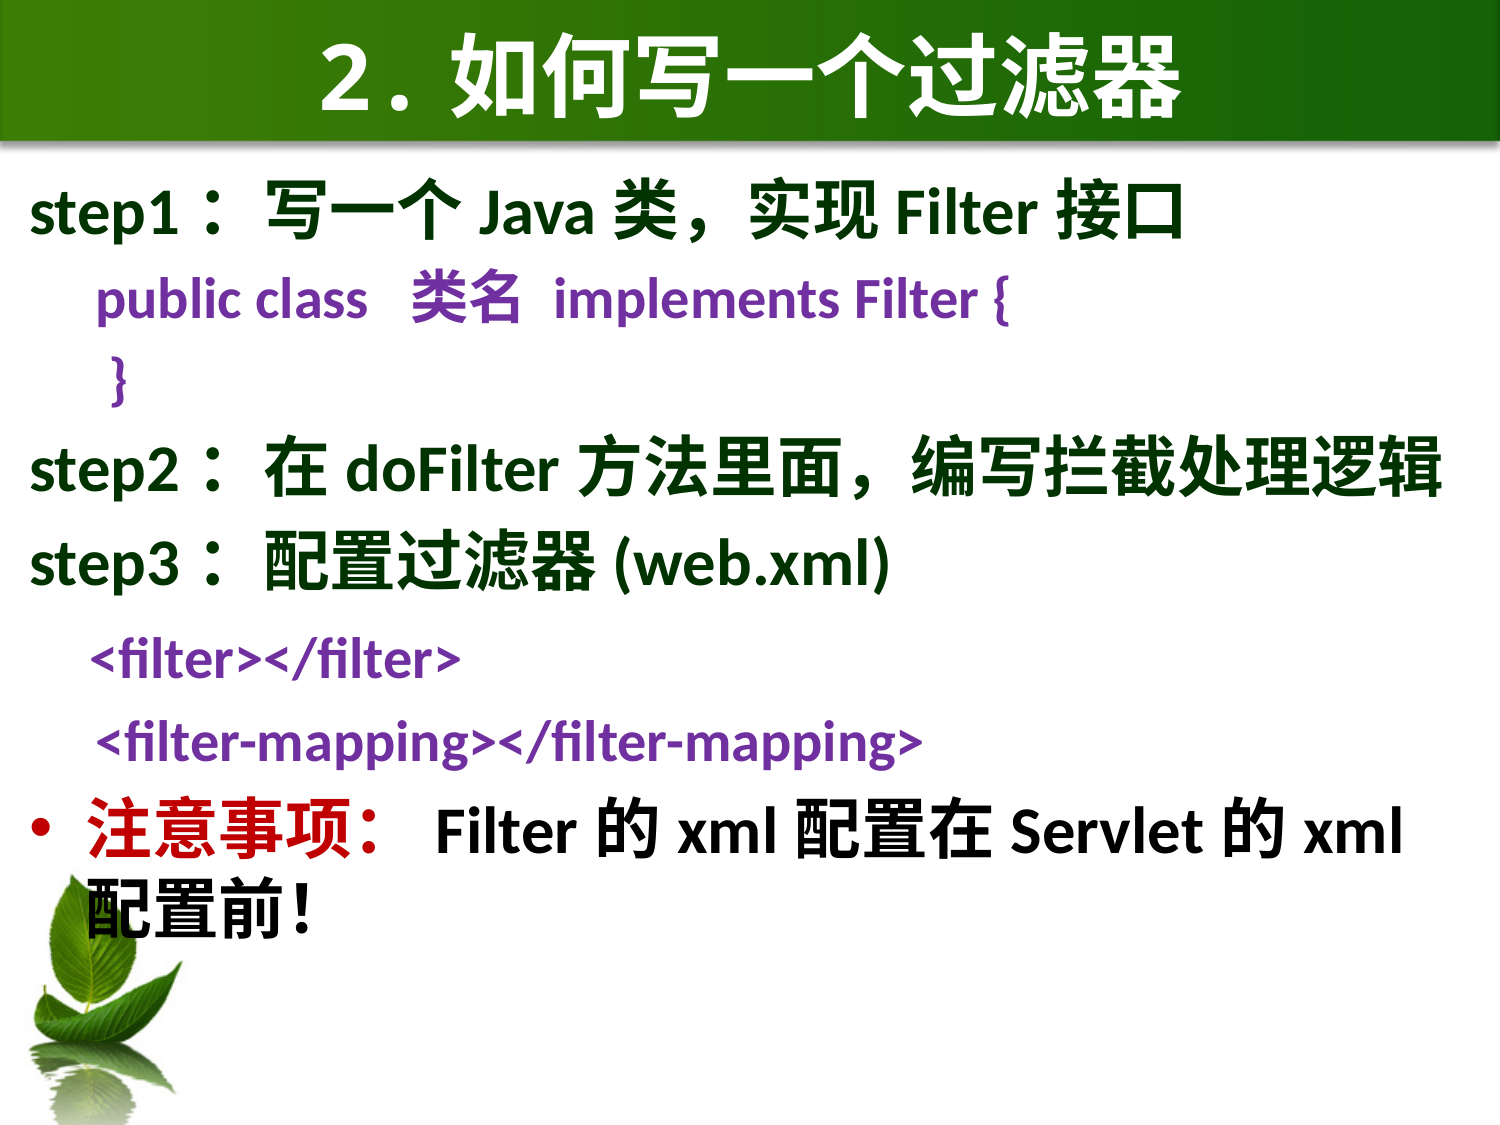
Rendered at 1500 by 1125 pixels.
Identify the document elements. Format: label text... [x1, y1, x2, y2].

title 2.如何写一个过滤器 [5, 9, 1495, 138]
picture [0, 0, 1500, 1125]
list step1：写一个Java类，实现Filter接口 public class 类名 implements Filter { } step2：在doFilter方法里面，编写拦截处理逻辑 step3：配置过滤器(web.xml) <filter></filter> <filter-mapping></filter-mapping> 注意事项：Filter的xml配置在Servlet的xml配置前！ [14, 160, 1483, 1089]
